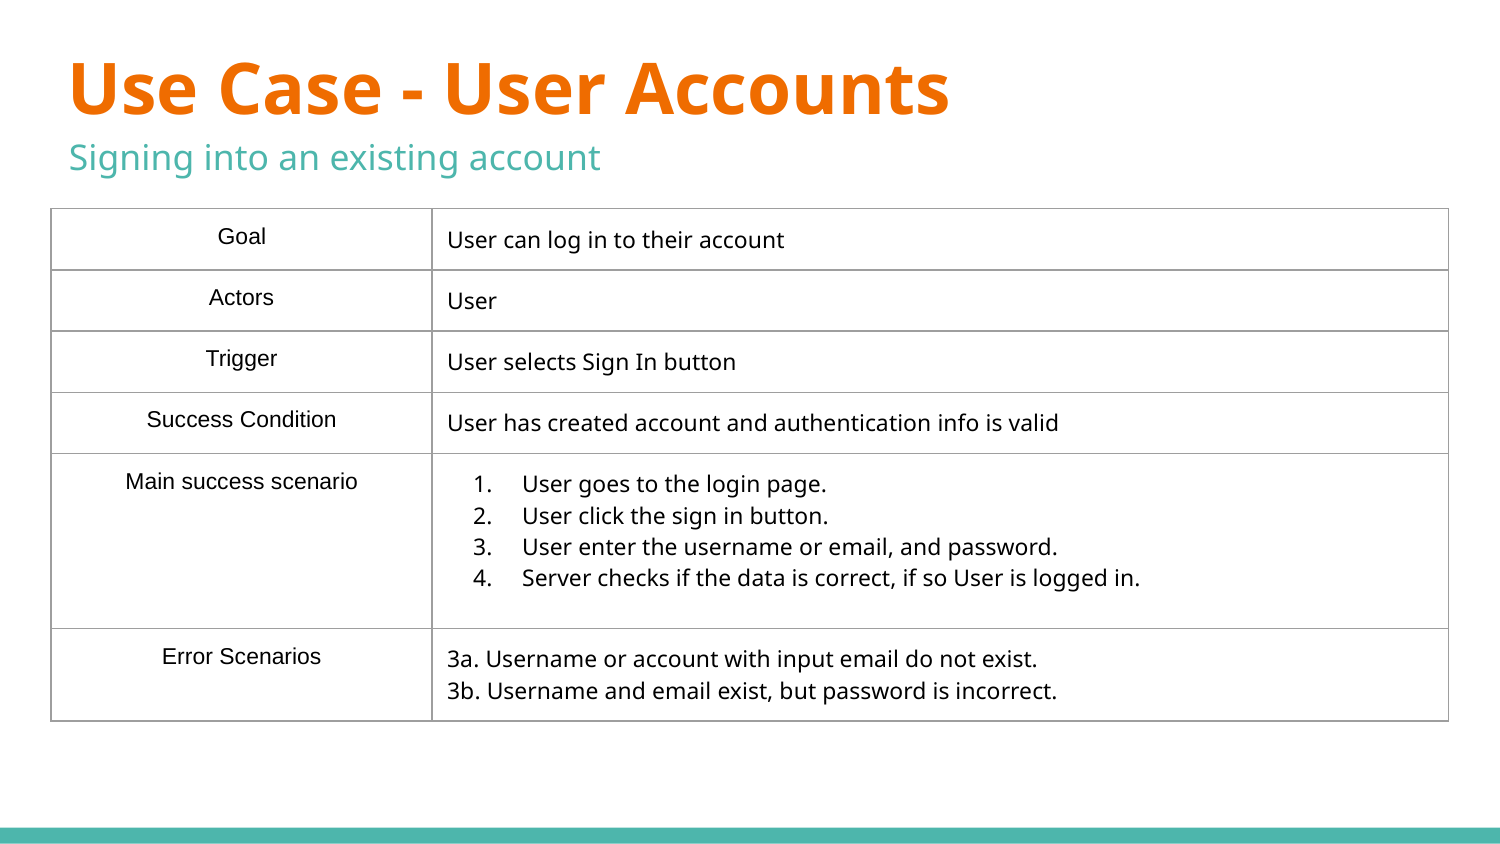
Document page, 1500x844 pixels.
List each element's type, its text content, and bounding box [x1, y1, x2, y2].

table_header Goal [52, 209, 431, 269]
table_cell User selects Sign In button [433, 332, 1448, 392]
table_cell Trigger [52, 332, 431, 392]
table_cell User [433, 271, 1448, 330]
table_cell Error Scenarios [52, 629, 431, 720]
table_cell User goes to the login page. User click the sign in button. User enter the username or email, and password. Server checks if the data is correct, if so User is logged in. [433, 454, 1448, 628]
table_cell Success Condition [52, 393, 431, 453]
table_header User can log in to their account [433, 209, 1448, 269]
table_cell Actors [52, 271, 431, 330]
table_cell Main success scenario [52, 454, 431, 628]
title Use Case - User Accounts [52, 28, 1451, 145]
table_cell User has created account and authentication info is valid [433, 393, 1448, 453]
table_cell 3a. Username or account with input email do not exist. 3b. Username and email exist, but password is incorrect. [433, 629, 1448, 720]
text_box Signing into an existing account [53, 120, 1449, 184]
